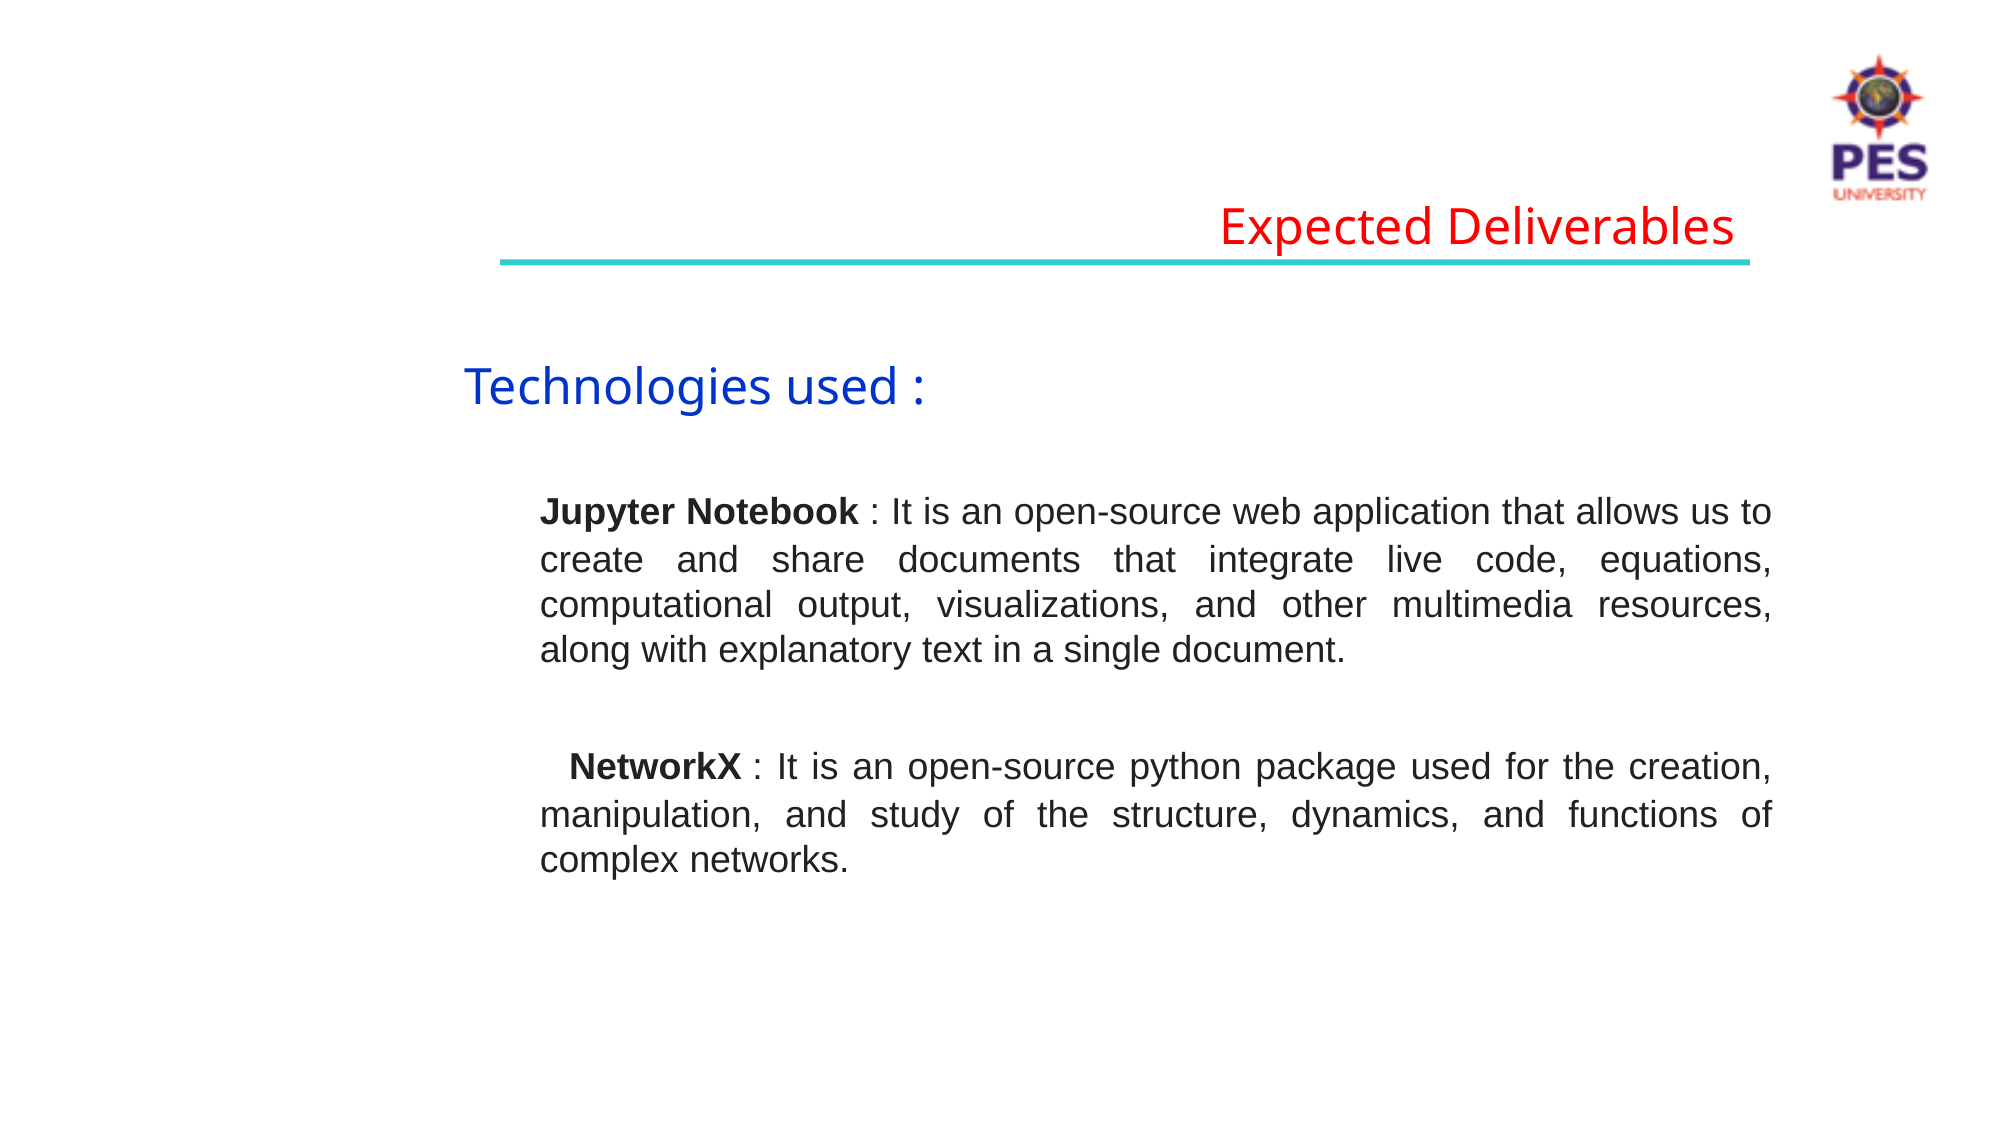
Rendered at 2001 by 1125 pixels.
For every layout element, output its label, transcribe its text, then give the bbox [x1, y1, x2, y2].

text_box Technologies used : Jupyter Notebook : It is an open-source web application that allows us to create and share documents that integrate live code, equations, computational output, visualizations, and other multimedia resources, along with explanatory text in a single document. NetworkX : It is an open-source python package used for the creation, manipulation, and study of the structure, dynamics, and functions of complex networks. [299, 287, 1788, 948]
picture [1827, 49, 1938, 213]
text_box Expected Deliverables [474, 187, 1750, 263]
